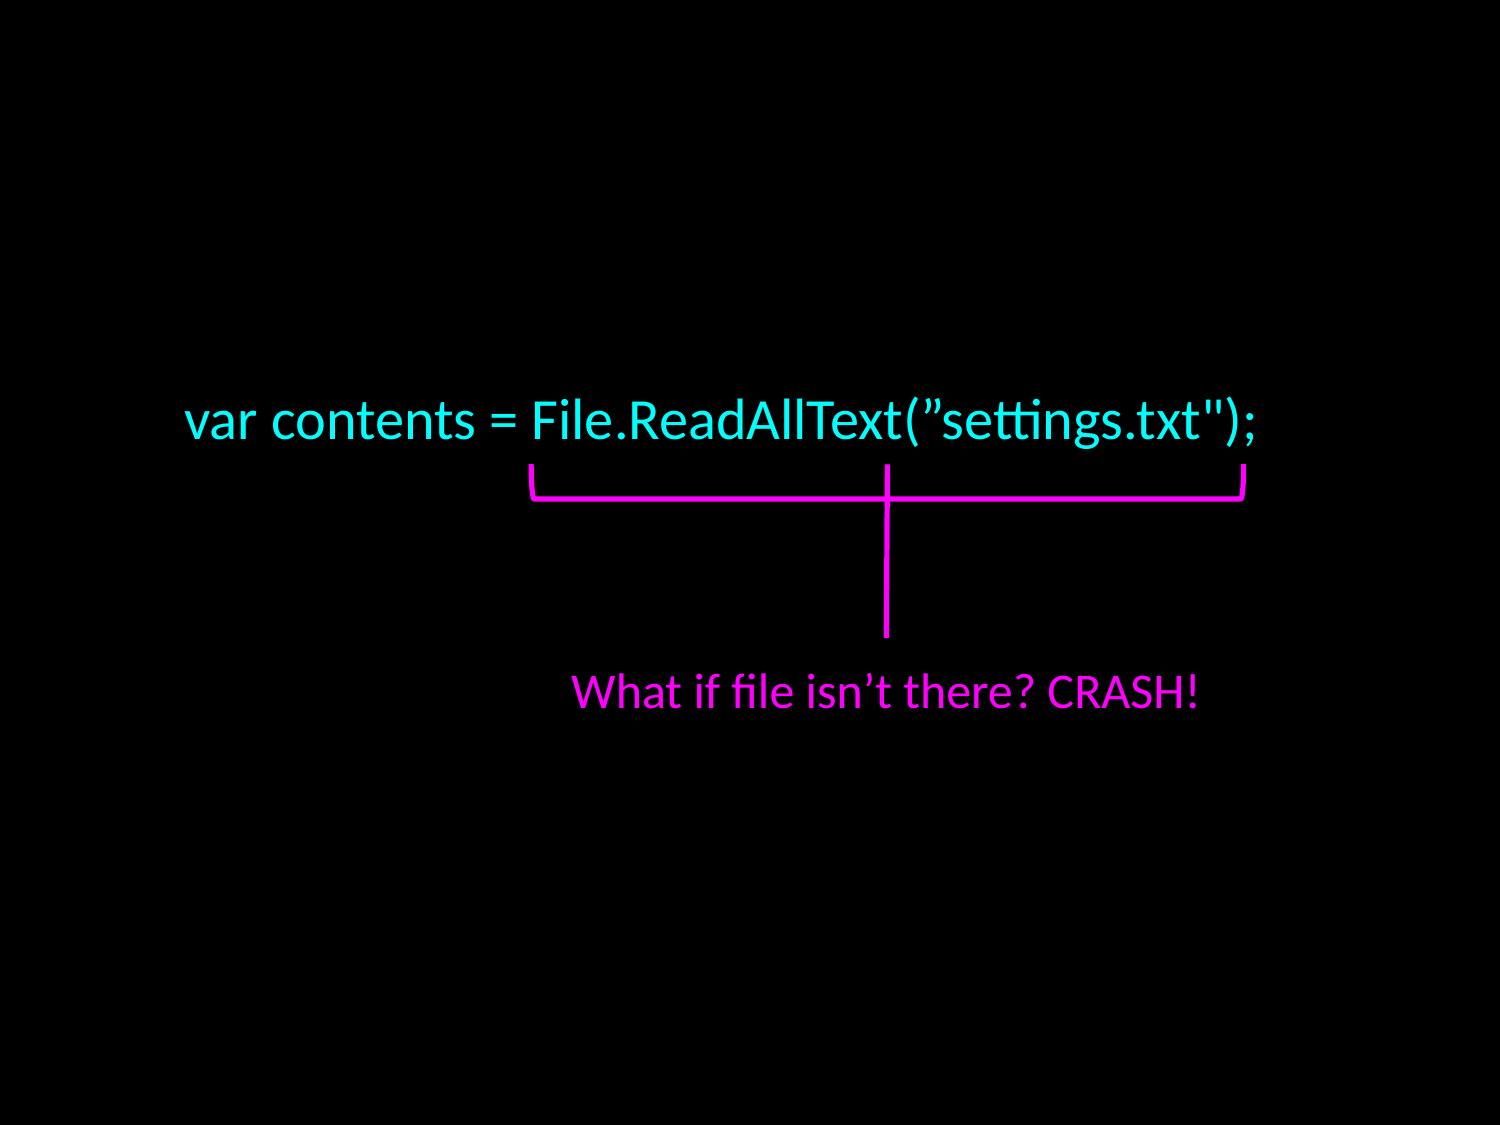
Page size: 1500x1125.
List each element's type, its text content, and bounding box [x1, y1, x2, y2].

text_box [890, 464, 1245, 500]
text_box What if file isn’t there? CRASH! [556, 651, 1217, 727]
text_box [530, 464, 884, 500]
list var contents = File.ReadAllText(”settings.txt"); [89, 292, 1440, 1035]
